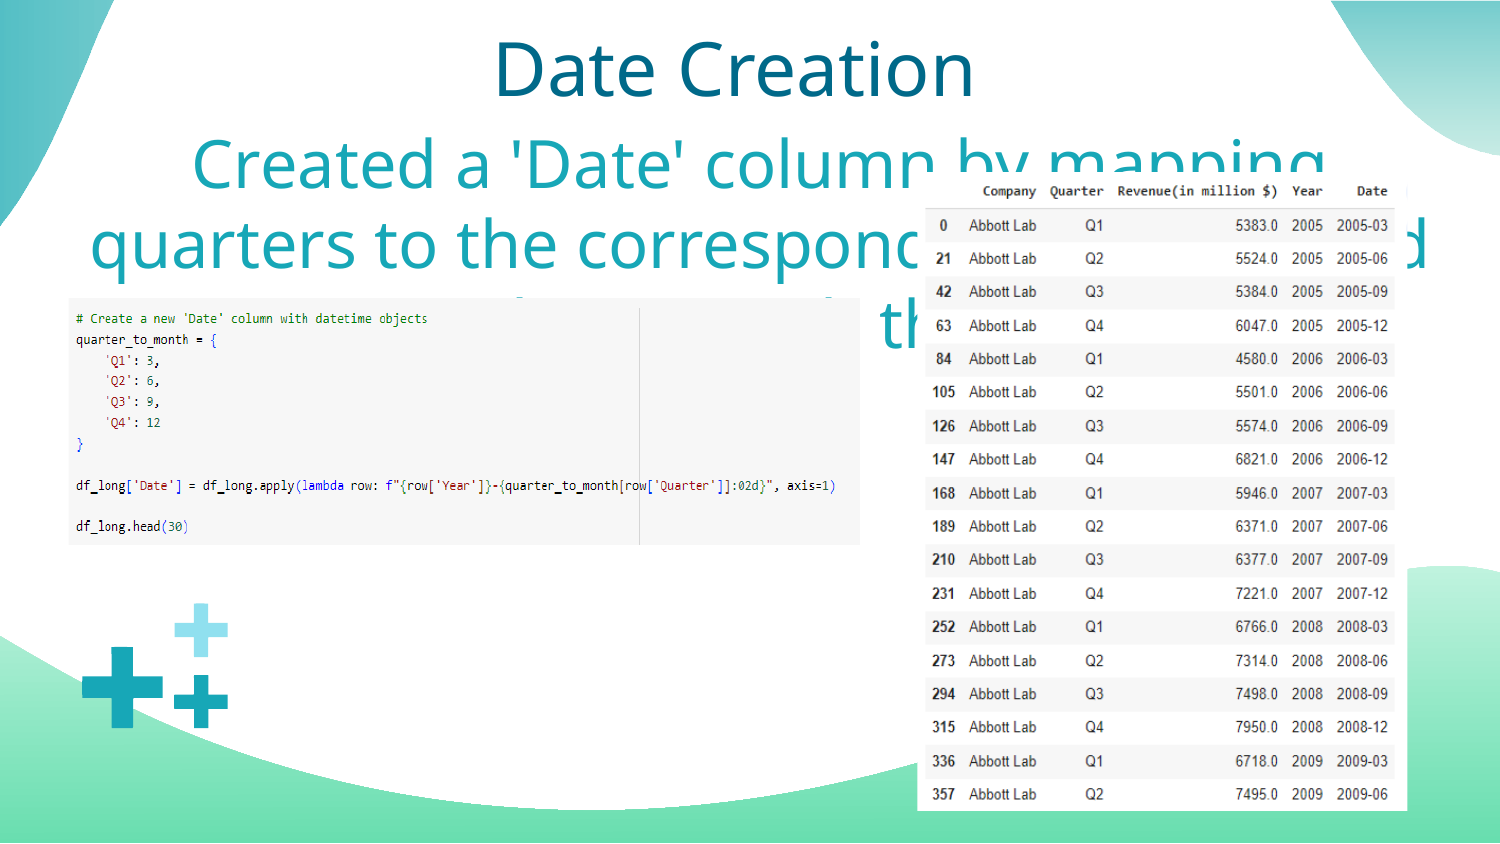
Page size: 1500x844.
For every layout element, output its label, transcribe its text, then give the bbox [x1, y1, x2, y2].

subtitle Created a 'Date' column by mapping quarters to the corresponding months and combining with the year. [88, 122, 1433, 168]
picture [917, 172, 1408, 811]
title Date Creation [116, 21, 1353, 101]
picture [68, 298, 861, 545]
